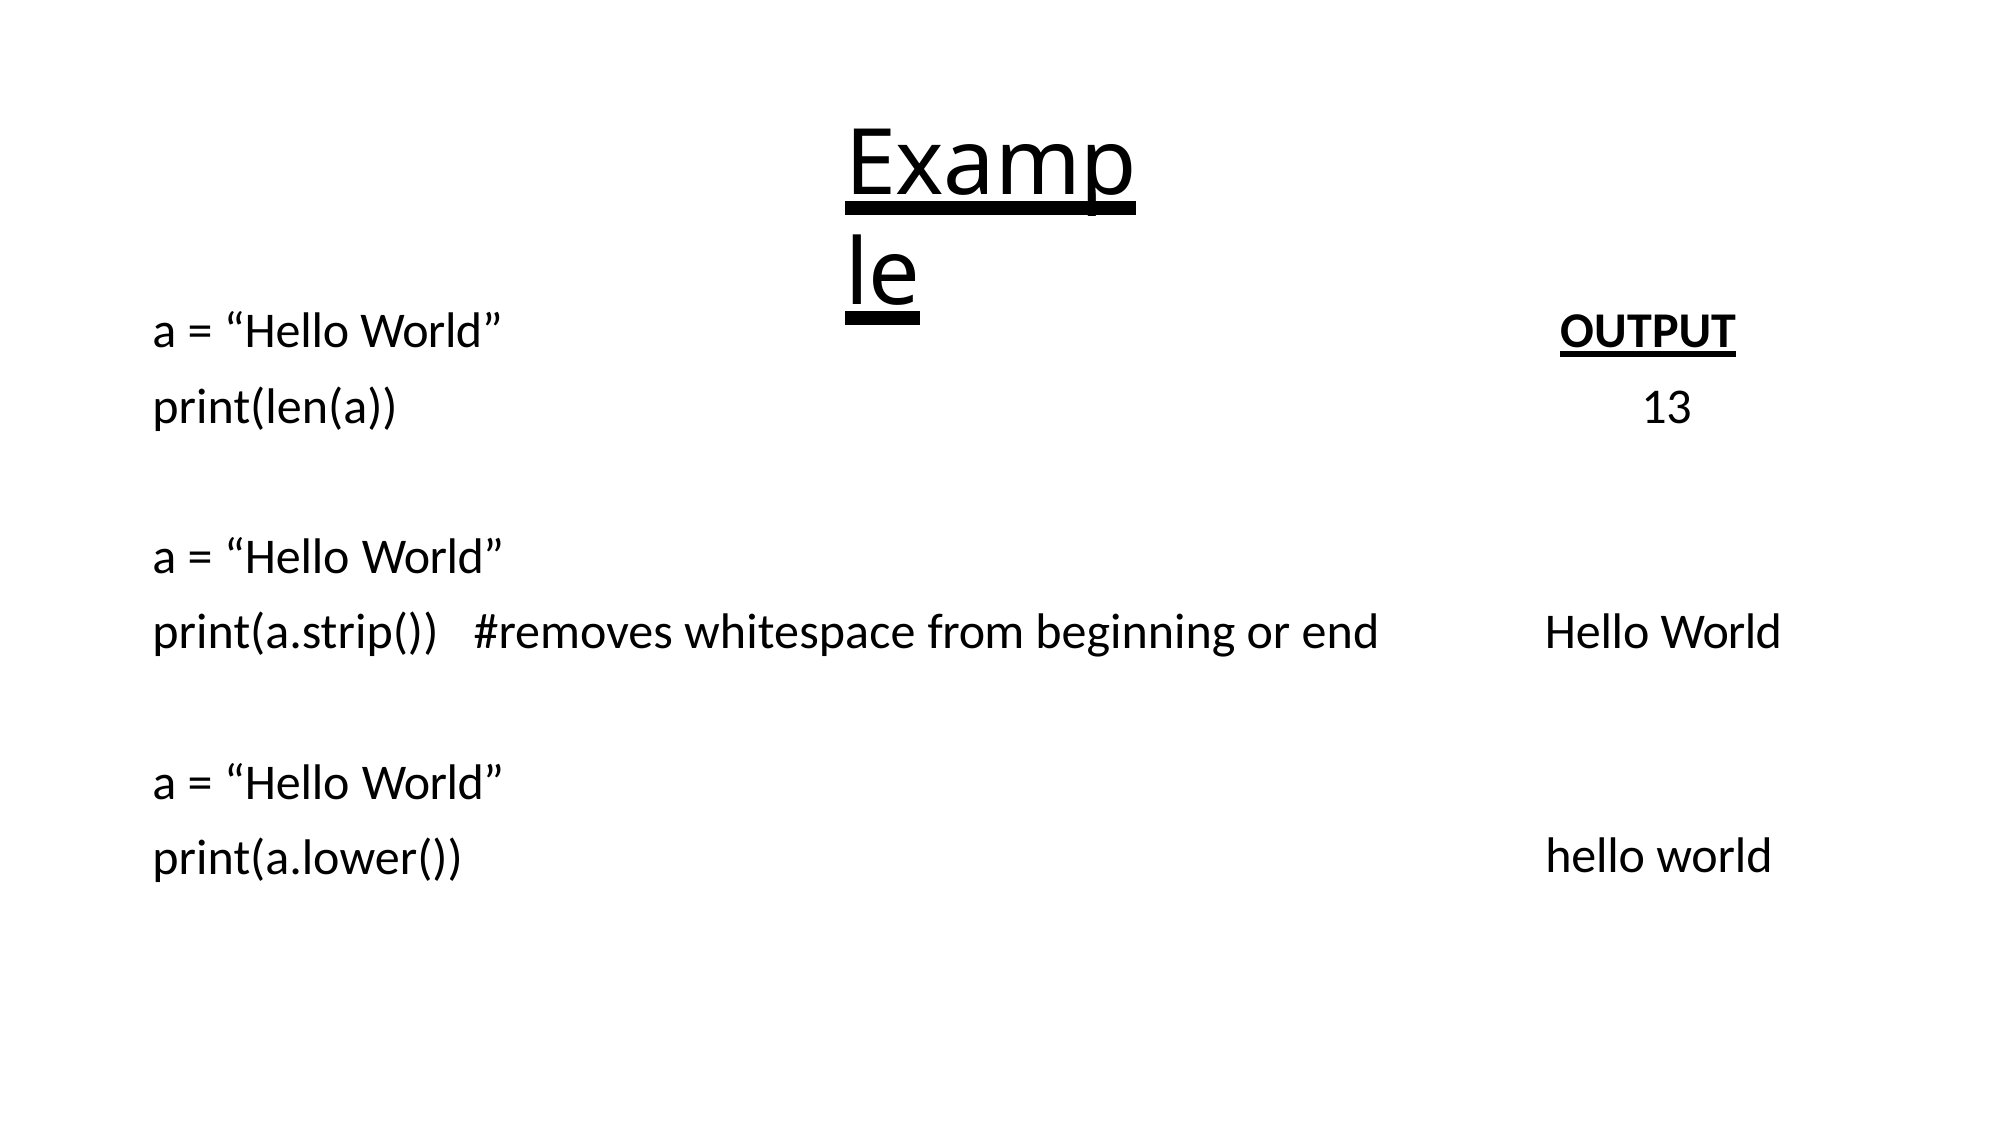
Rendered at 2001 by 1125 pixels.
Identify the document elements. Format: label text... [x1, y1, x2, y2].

text_box Hello World [1542, 596, 1788, 659]
text_box OUTPUT 13 [1557, 280, 1739, 434]
title Example [842, 99, 1158, 323]
text_box a = “Hello World” print(a.strip()) #removes whitespace from beginning or end a = “Hello World” print(a.lower()) [150, 506, 1381, 885]
text_box a = “Hello World” print(len(a)) [150, 280, 509, 434]
text_box hello world [1543, 820, 1777, 883]
